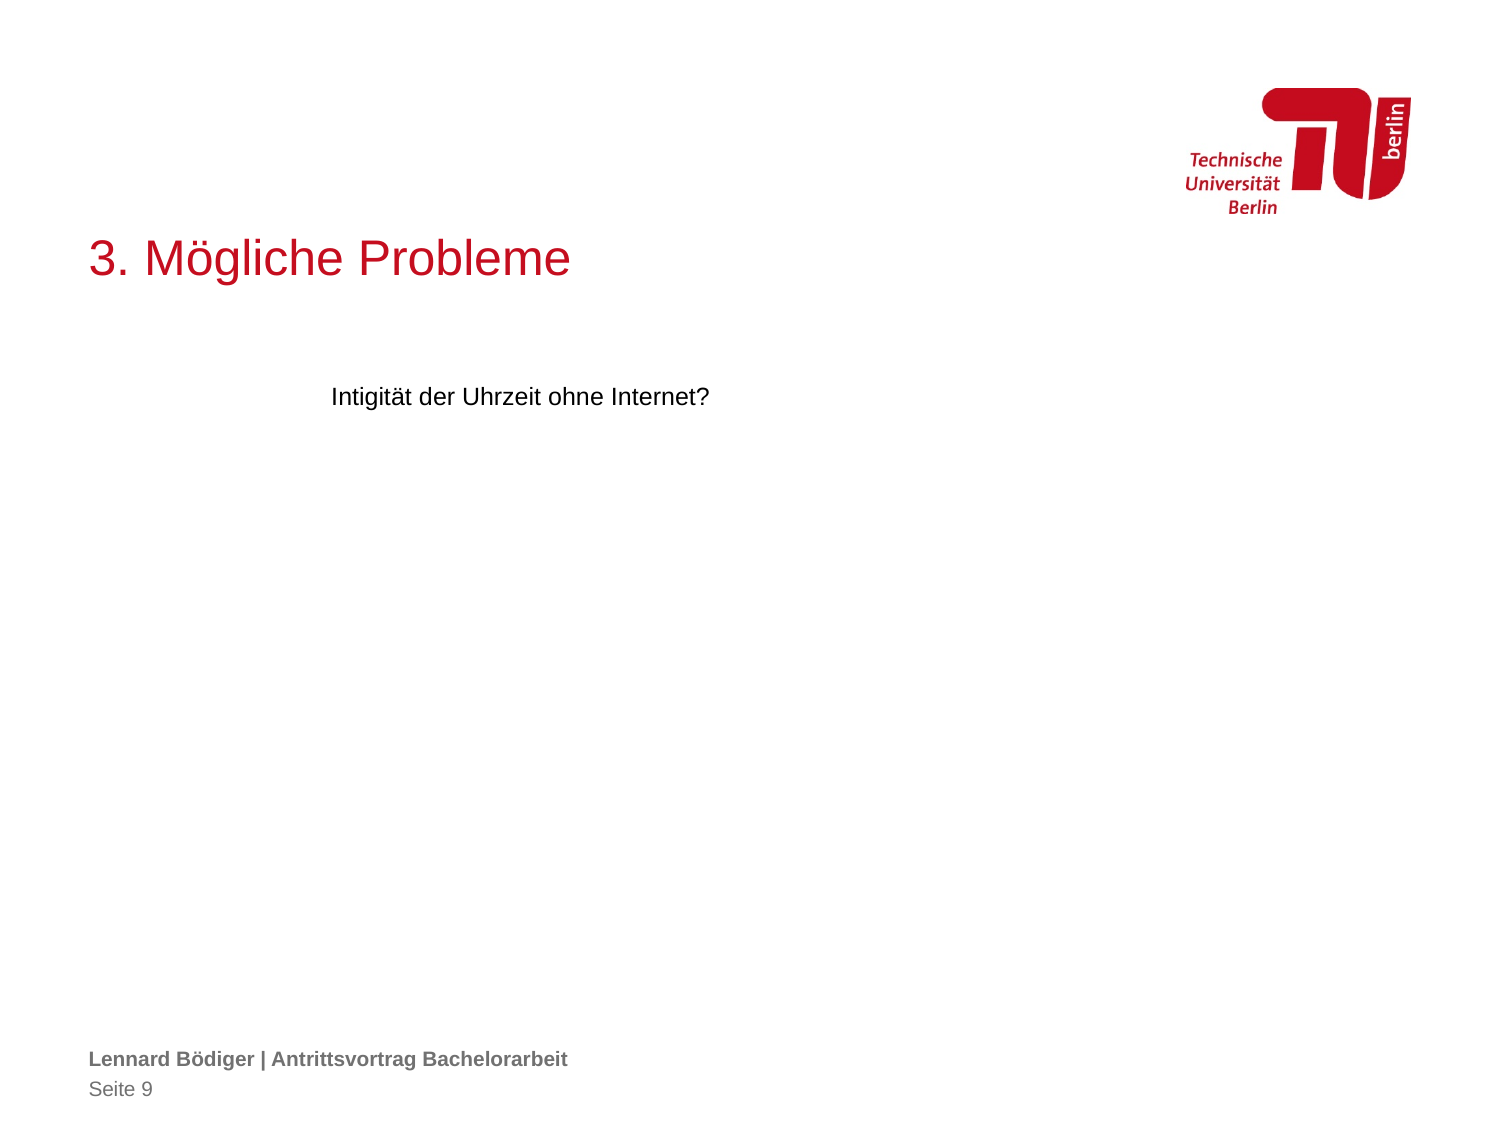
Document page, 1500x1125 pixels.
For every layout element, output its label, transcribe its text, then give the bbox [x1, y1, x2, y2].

slide_number Seite 9 [88, 1075, 1176, 1101]
title 3. Mögliche Probleme [88, 226, 1411, 286]
text_box Intigität der Uhrzeit ohne Internet? [316, 373, 726, 479]
footer Lennard Bödiger | Antrittsvortrag Bachelorarbeit [88, 1045, 1176, 1071]
picture [1186, 88, 1411, 214]
